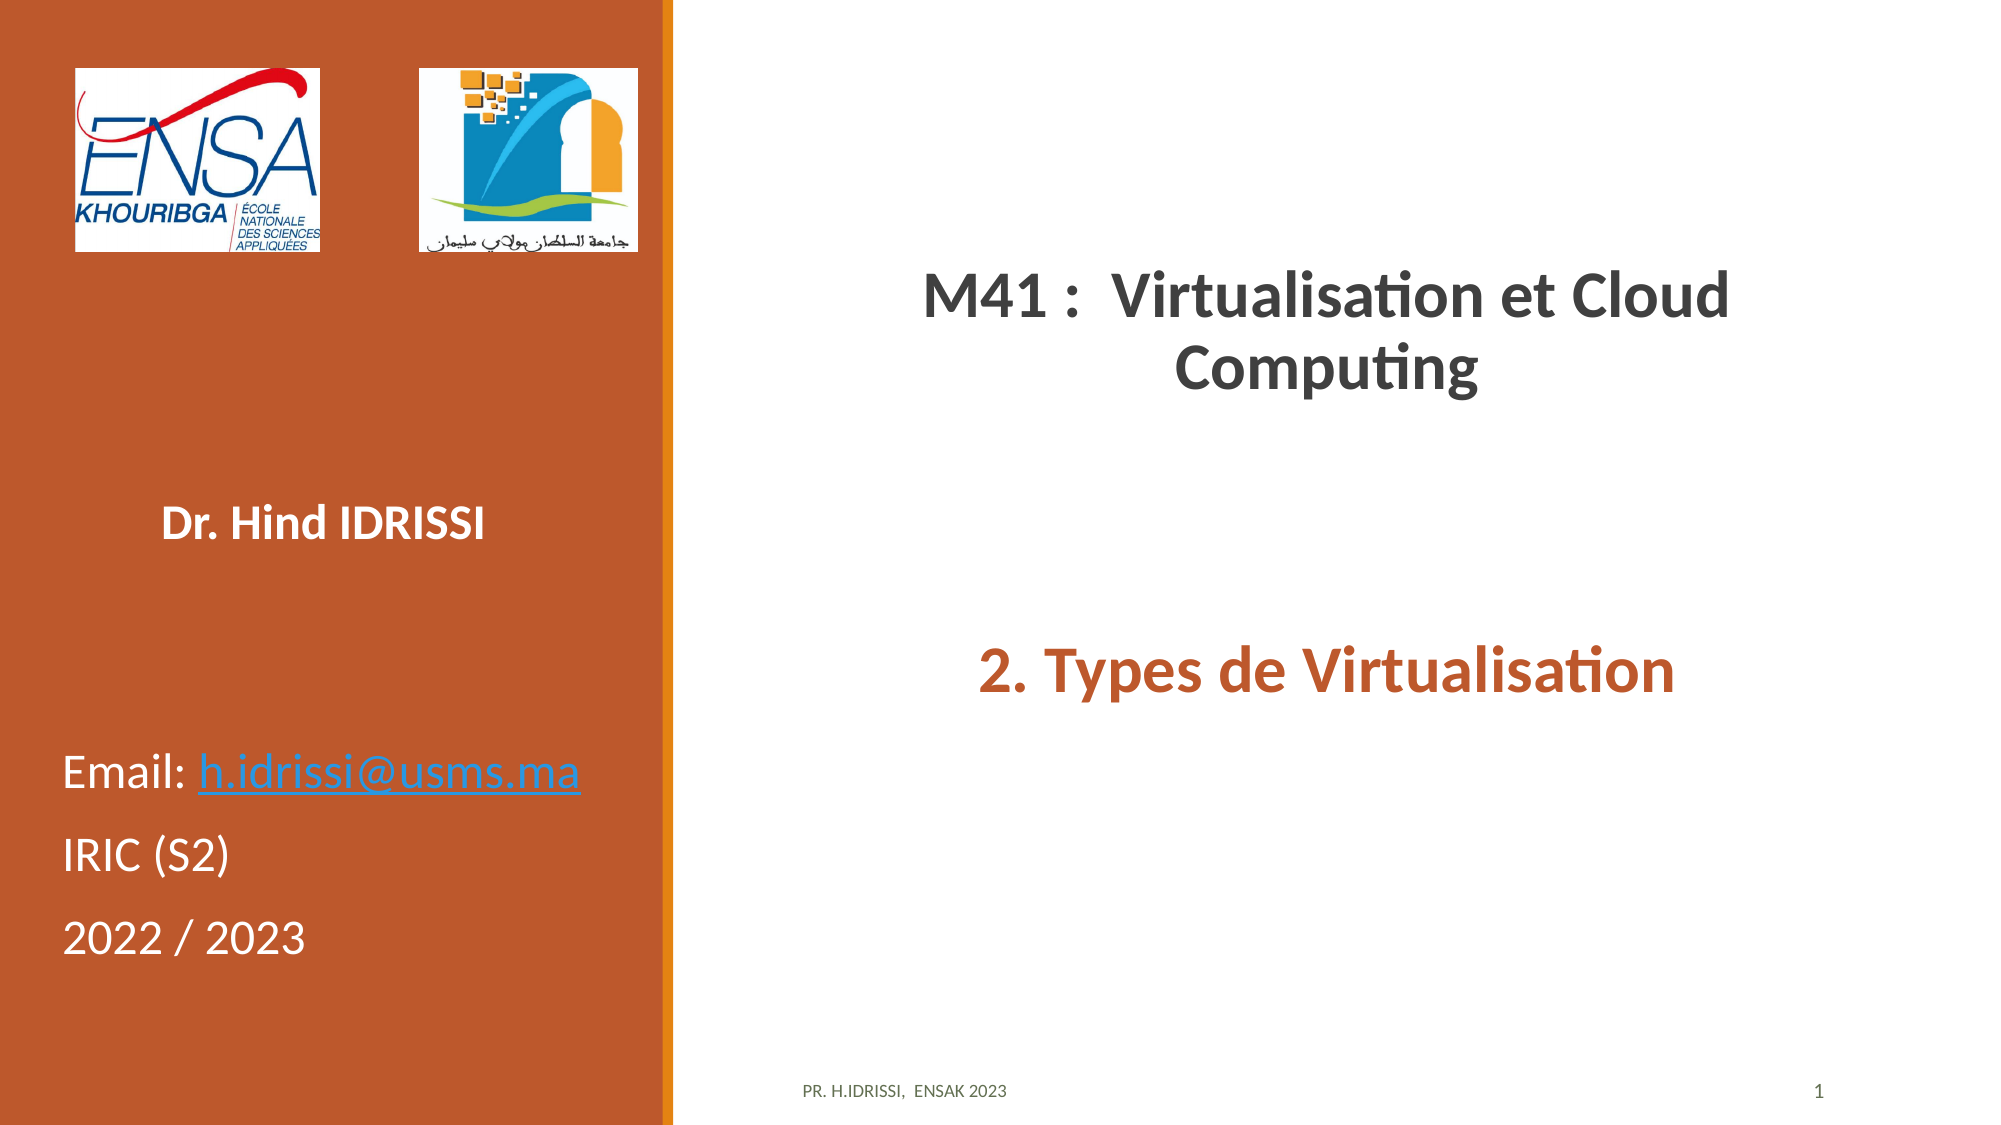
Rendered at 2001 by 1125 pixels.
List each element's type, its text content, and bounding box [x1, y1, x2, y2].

picture [74, 68, 321, 253]
picture [418, 68, 639, 253]
footer Pr. H.IDRISSI, ENSAK 2023 [787, 1059, 1550, 1120]
list M41 : Virtualisation et Cloud Computing 2. Types de Virtualisation [787, 252, 1853, 983]
list Dr. Hind IDRISSI Email: h.idrissi@usms.ma IRIC (S2) 2022 / 2023 [47, 488, 600, 1035]
slide_number 1 [1624, 1059, 1840, 1120]
